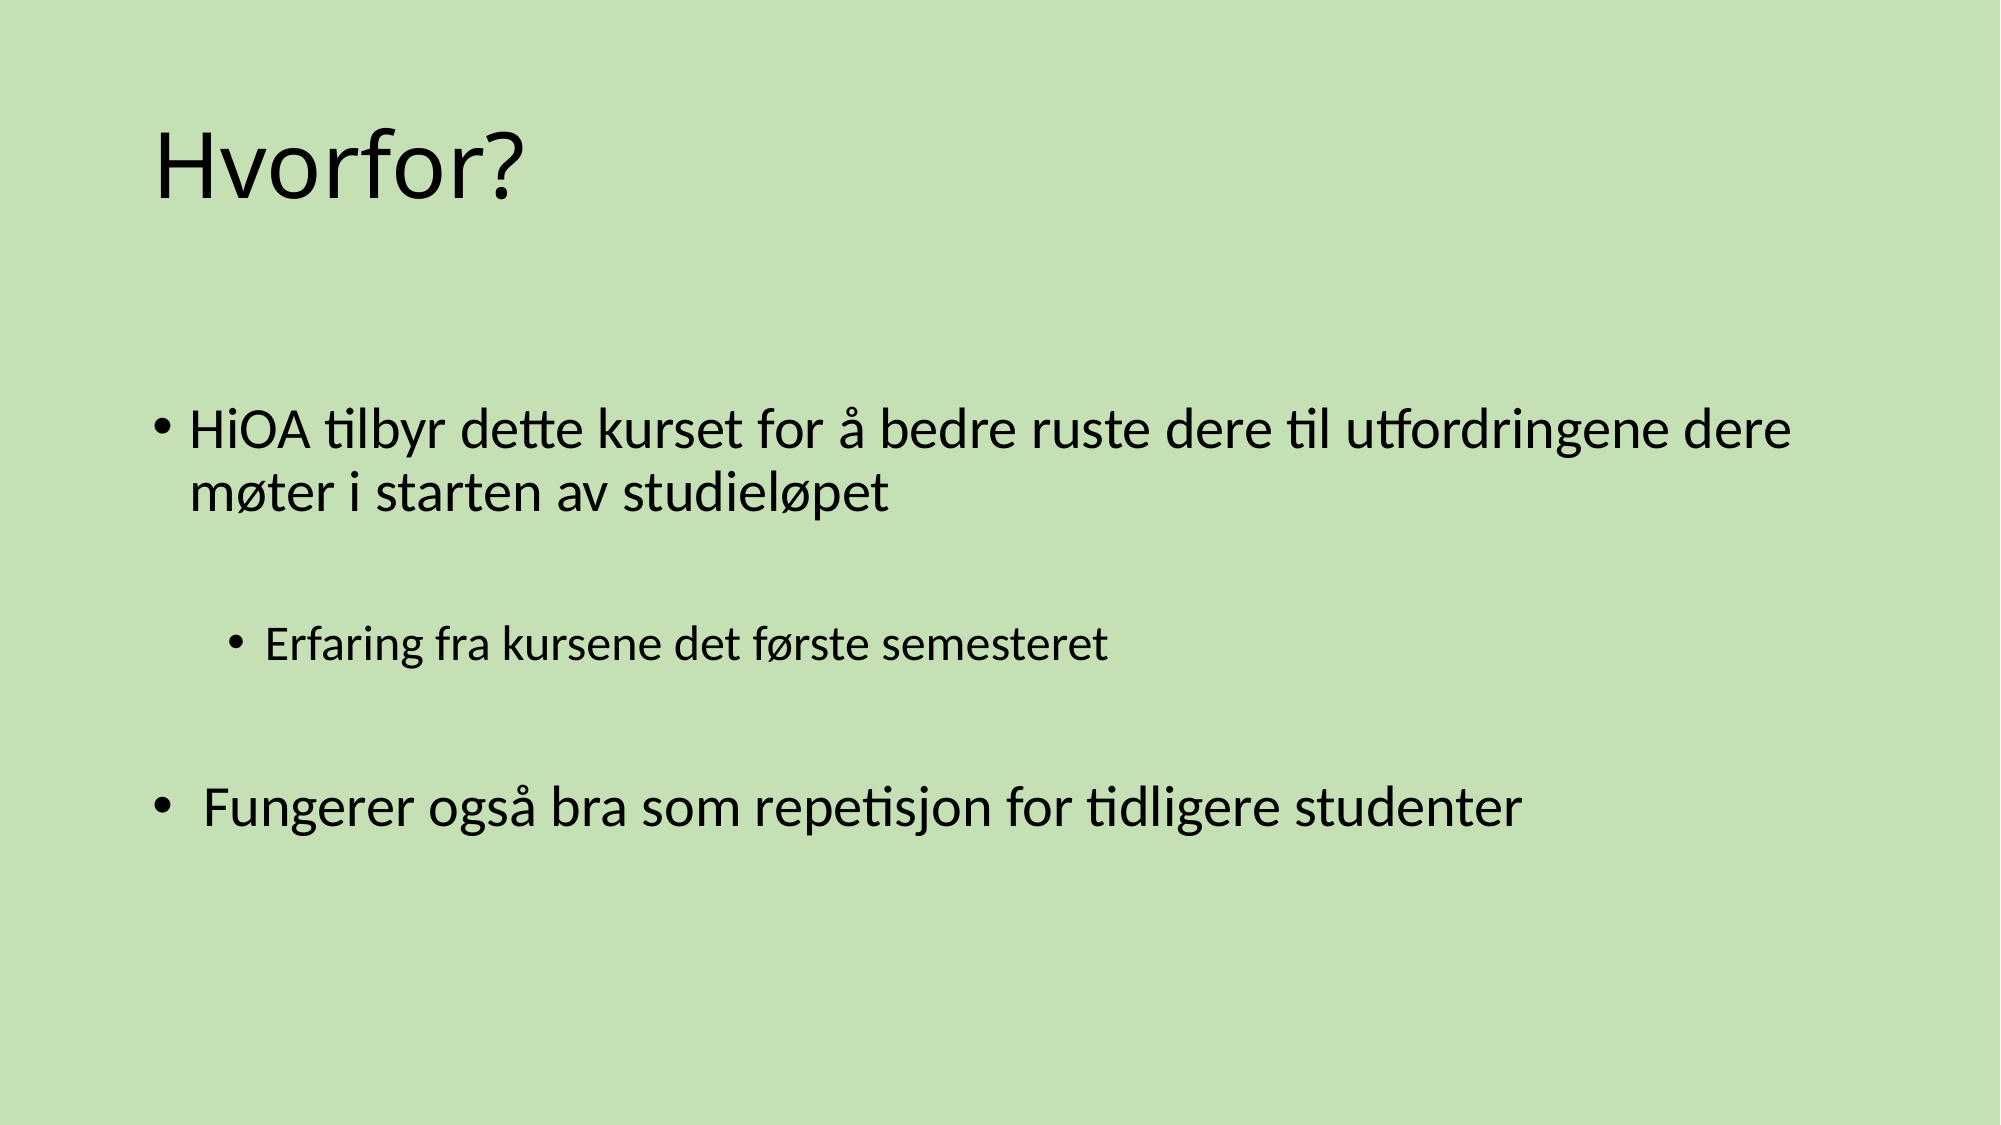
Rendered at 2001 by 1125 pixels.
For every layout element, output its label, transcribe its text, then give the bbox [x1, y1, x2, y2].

title Hvorfor? [137, 59, 1863, 278]
list HiOA tilbyr dette kurset for å bedre ruste dere til utfordringene dere møter i starten av studieløpet Erfaring fra kursene det første semesteret Fungerer også bra som repetisjon for tidligere studenter [137, 299, 1863, 1014]
